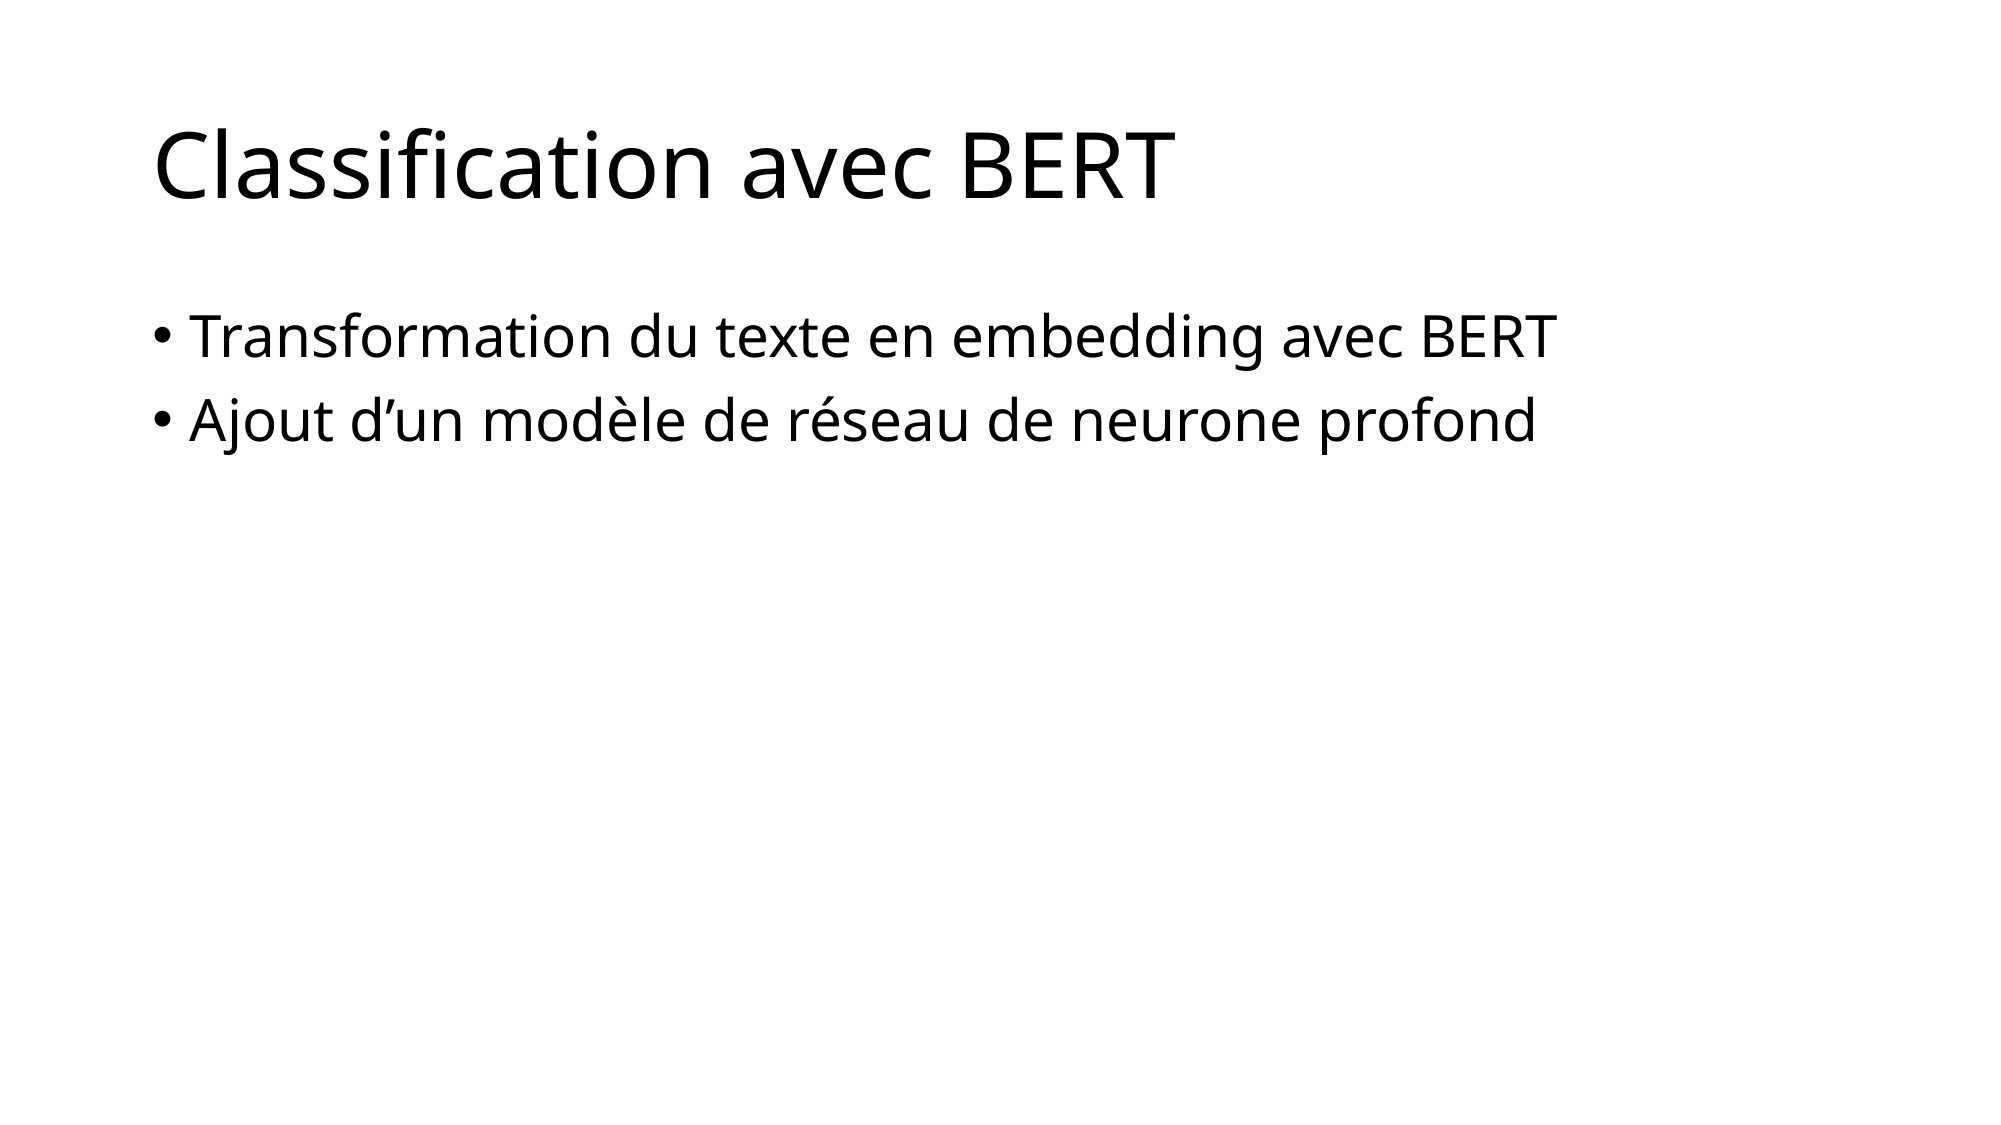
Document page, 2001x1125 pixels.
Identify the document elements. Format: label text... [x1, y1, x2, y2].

list Transformation du texte en embedding avec BERT Ajout d’un modèle de réseau de neurone profond [137, 299, 1863, 1014]
title Classification avec BERT [137, 59, 1863, 278]
